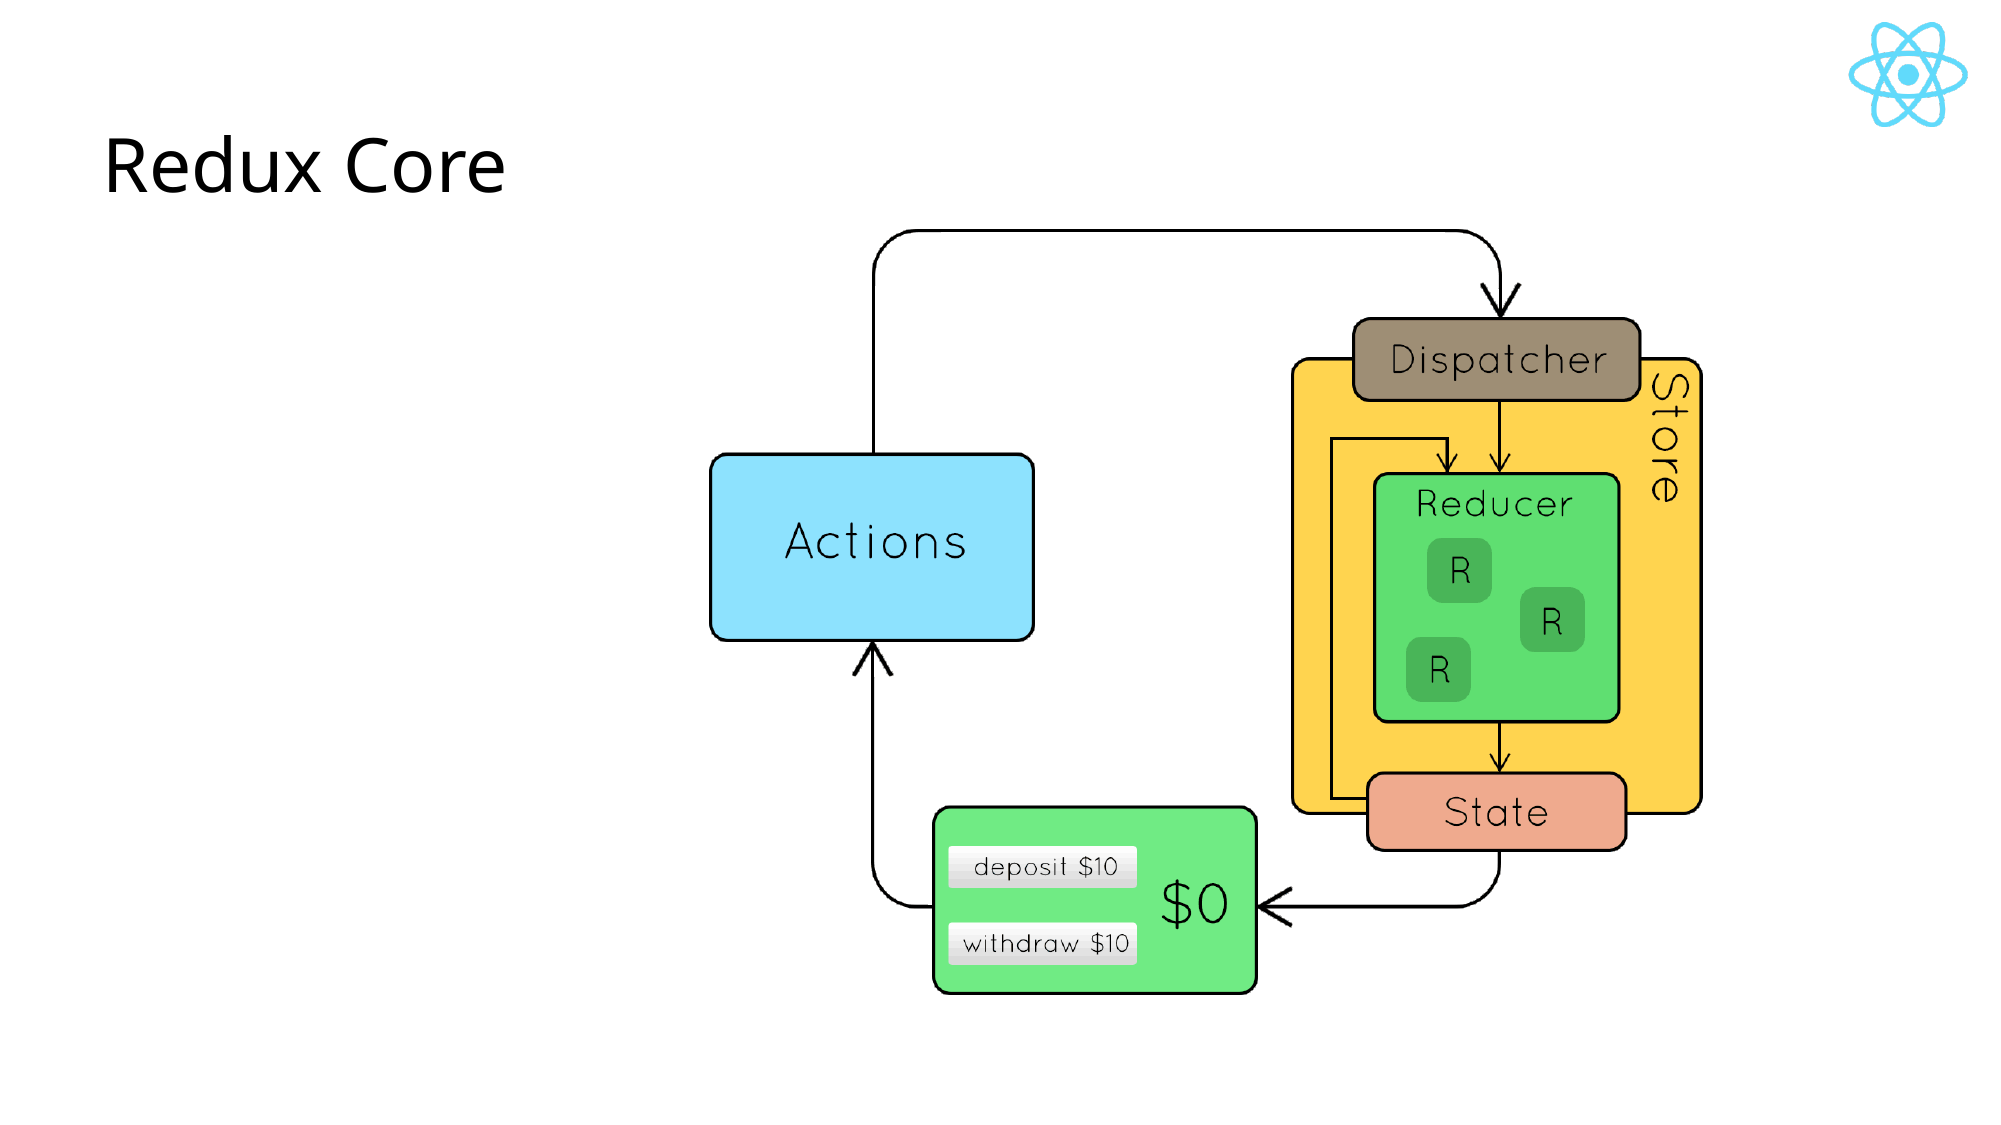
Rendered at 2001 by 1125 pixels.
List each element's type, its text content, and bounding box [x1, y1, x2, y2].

title Redux Core [87, 60, 1313, 240]
picture [1847, 22, 1969, 127]
picture [581, 181, 1821, 1019]
